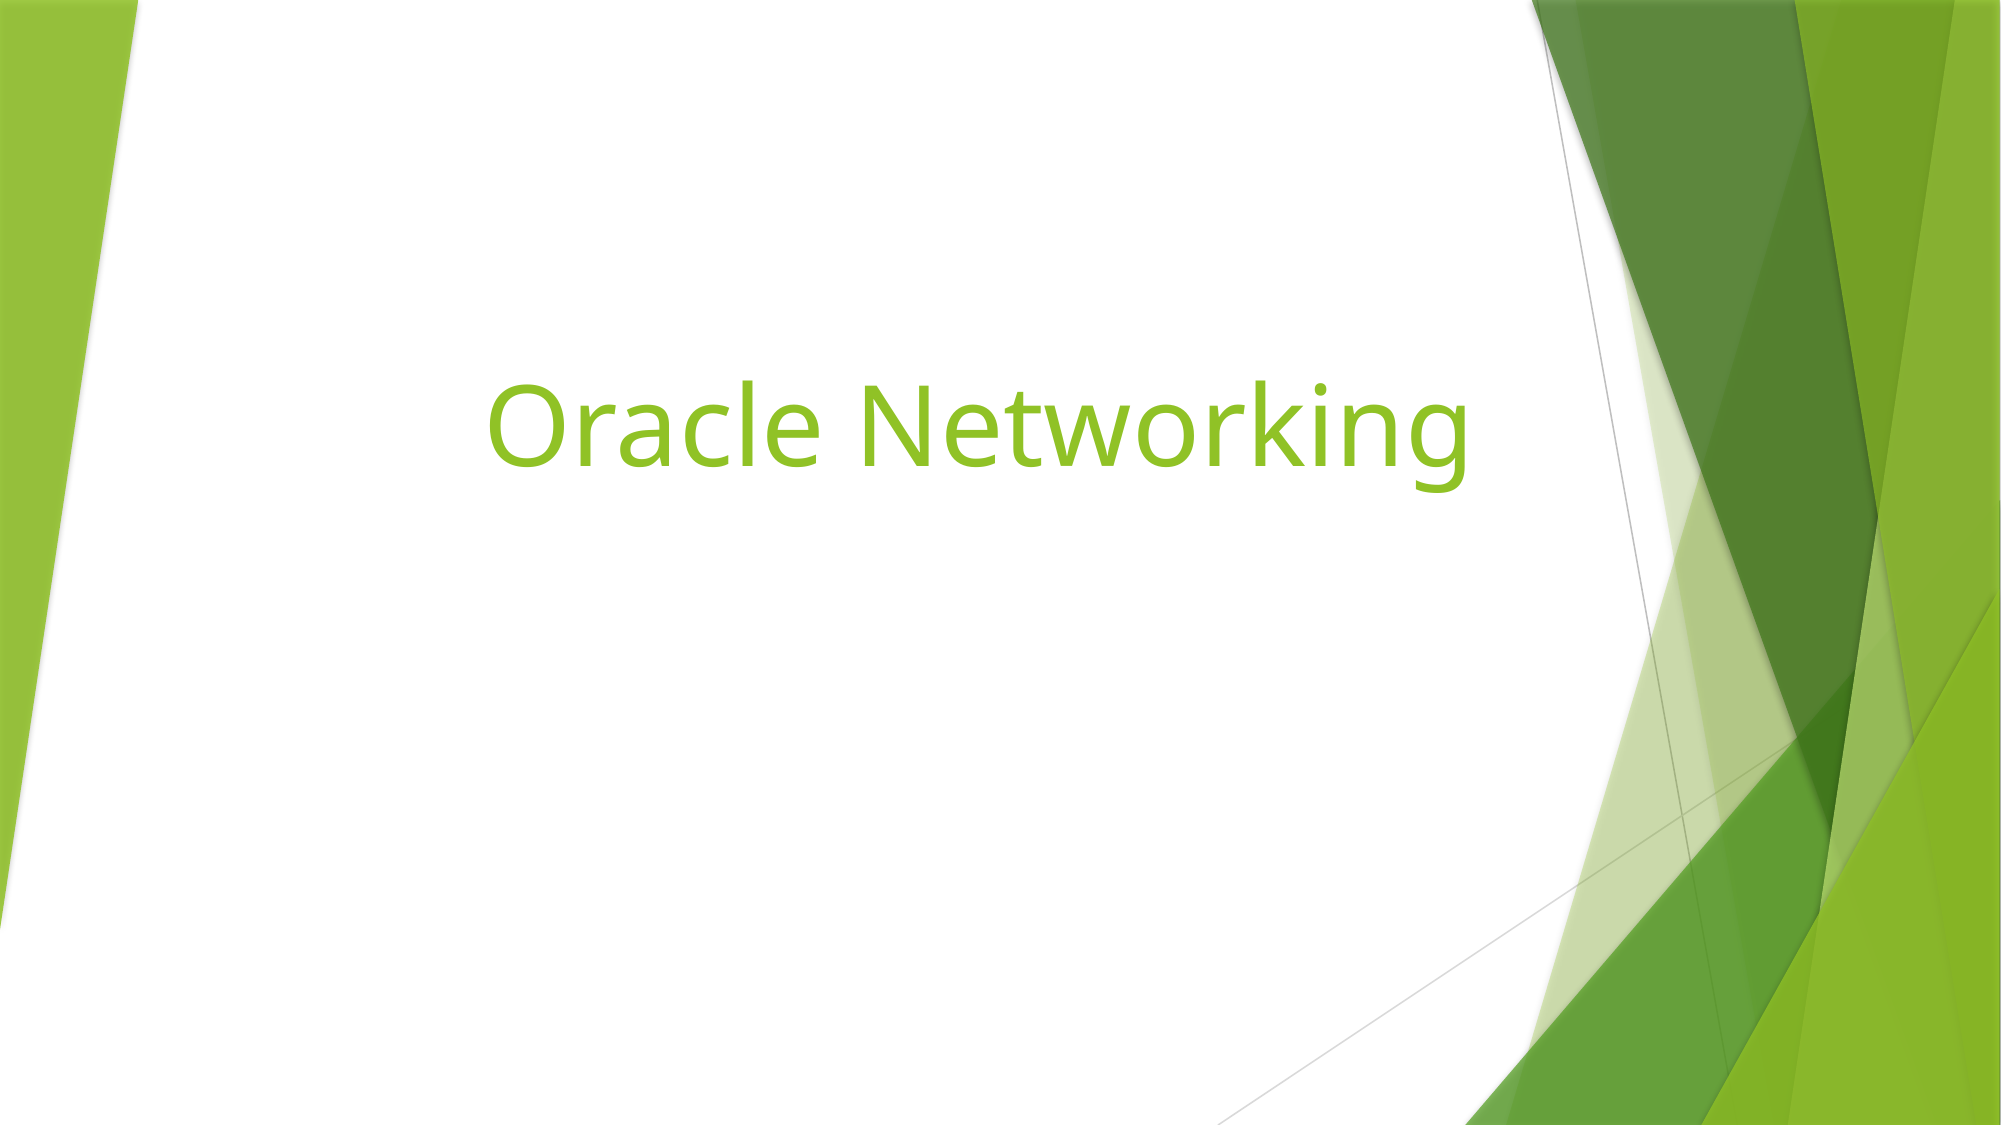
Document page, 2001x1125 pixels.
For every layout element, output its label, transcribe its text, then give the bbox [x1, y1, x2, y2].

title Oracle Networking [206, 180, 1752, 497]
